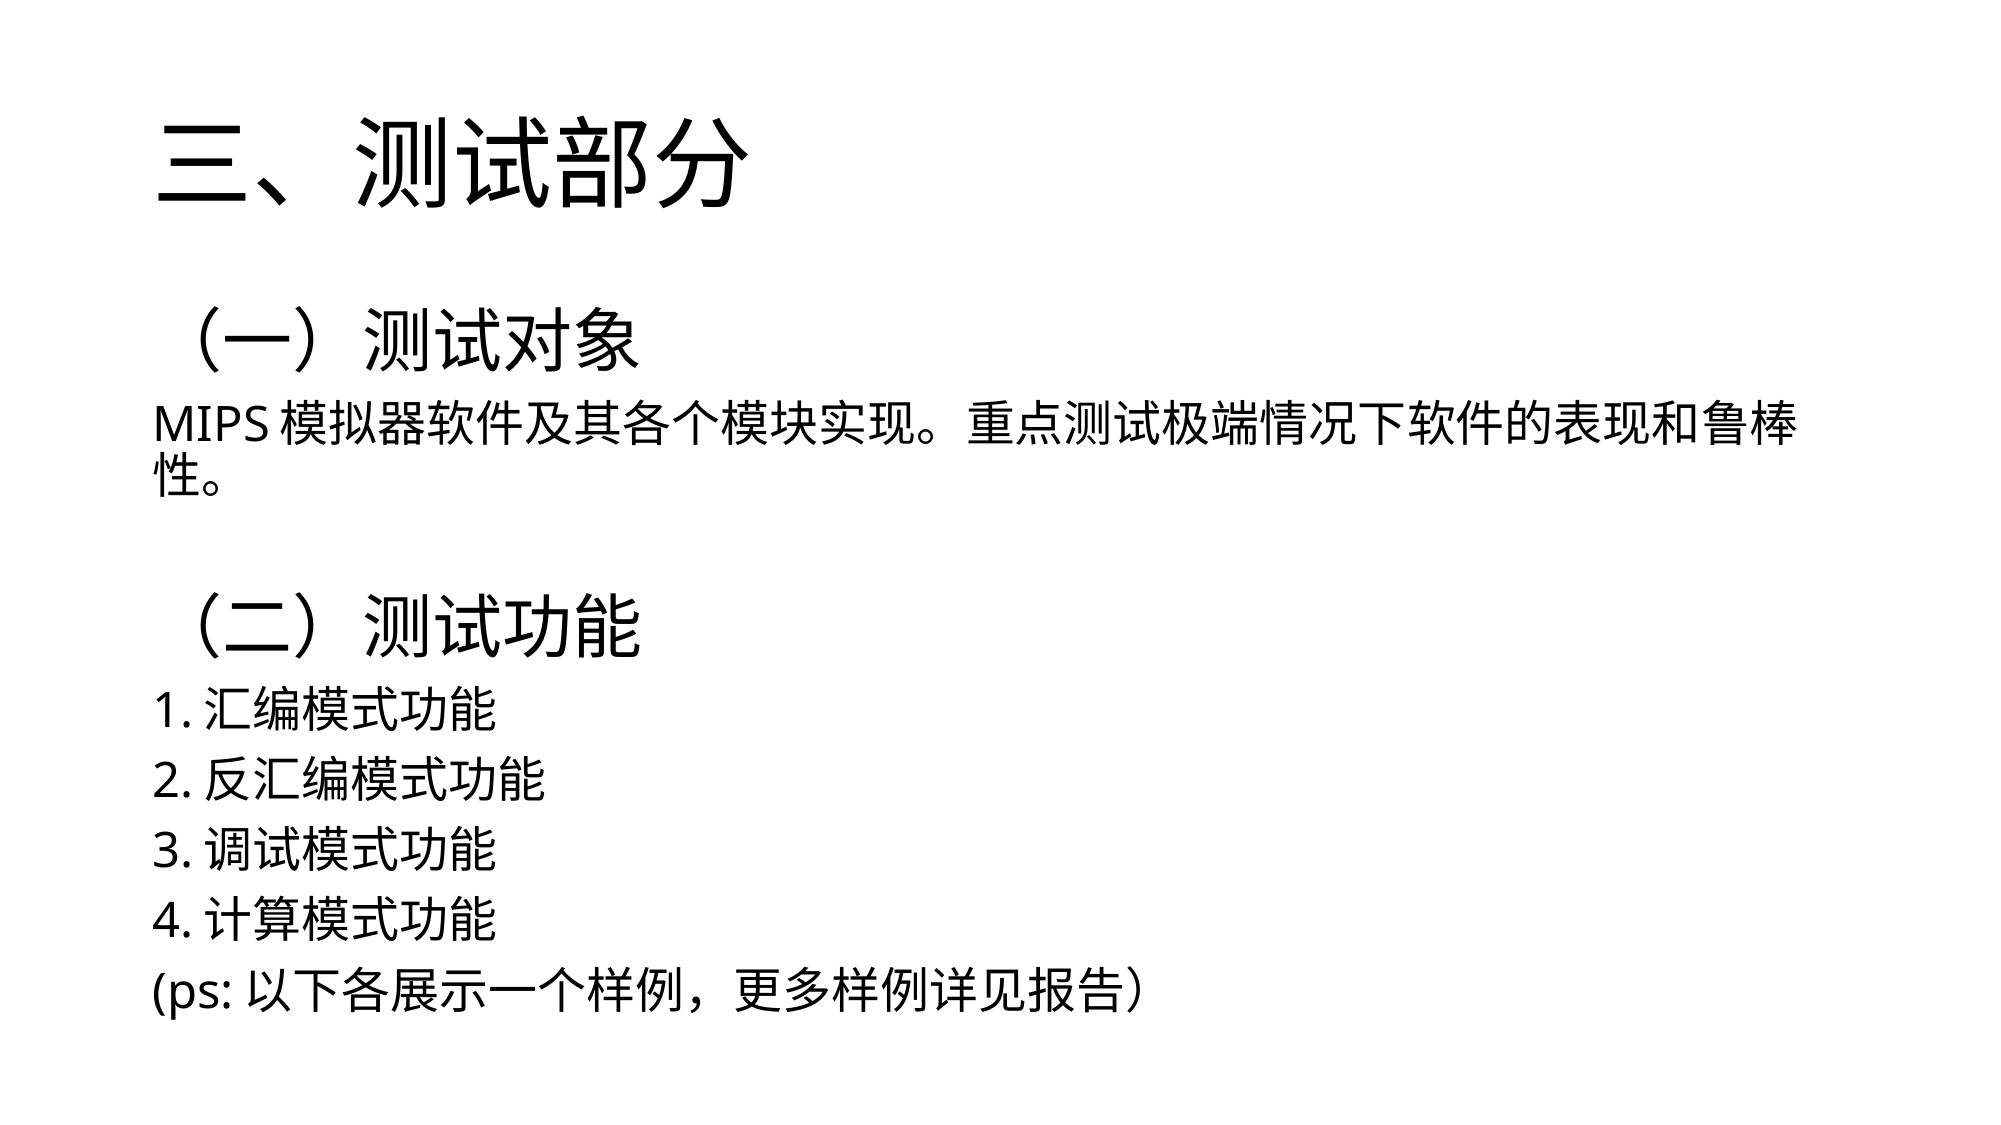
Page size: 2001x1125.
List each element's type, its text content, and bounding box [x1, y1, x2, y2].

title 三、测试部分 [137, 59, 1863, 278]
list （一）测试对象 MIPS模拟器软件及其各个模块实现。重点测试极端情况下软件的表现和鲁棒性。 （二）测试功能 1.汇编模式功能 2.反汇编模式功能 3.调试模式功能 4.计算模式功能 (ps:以下各展示一个样例，更多样例详见报告） [137, 298, 1863, 1035]
